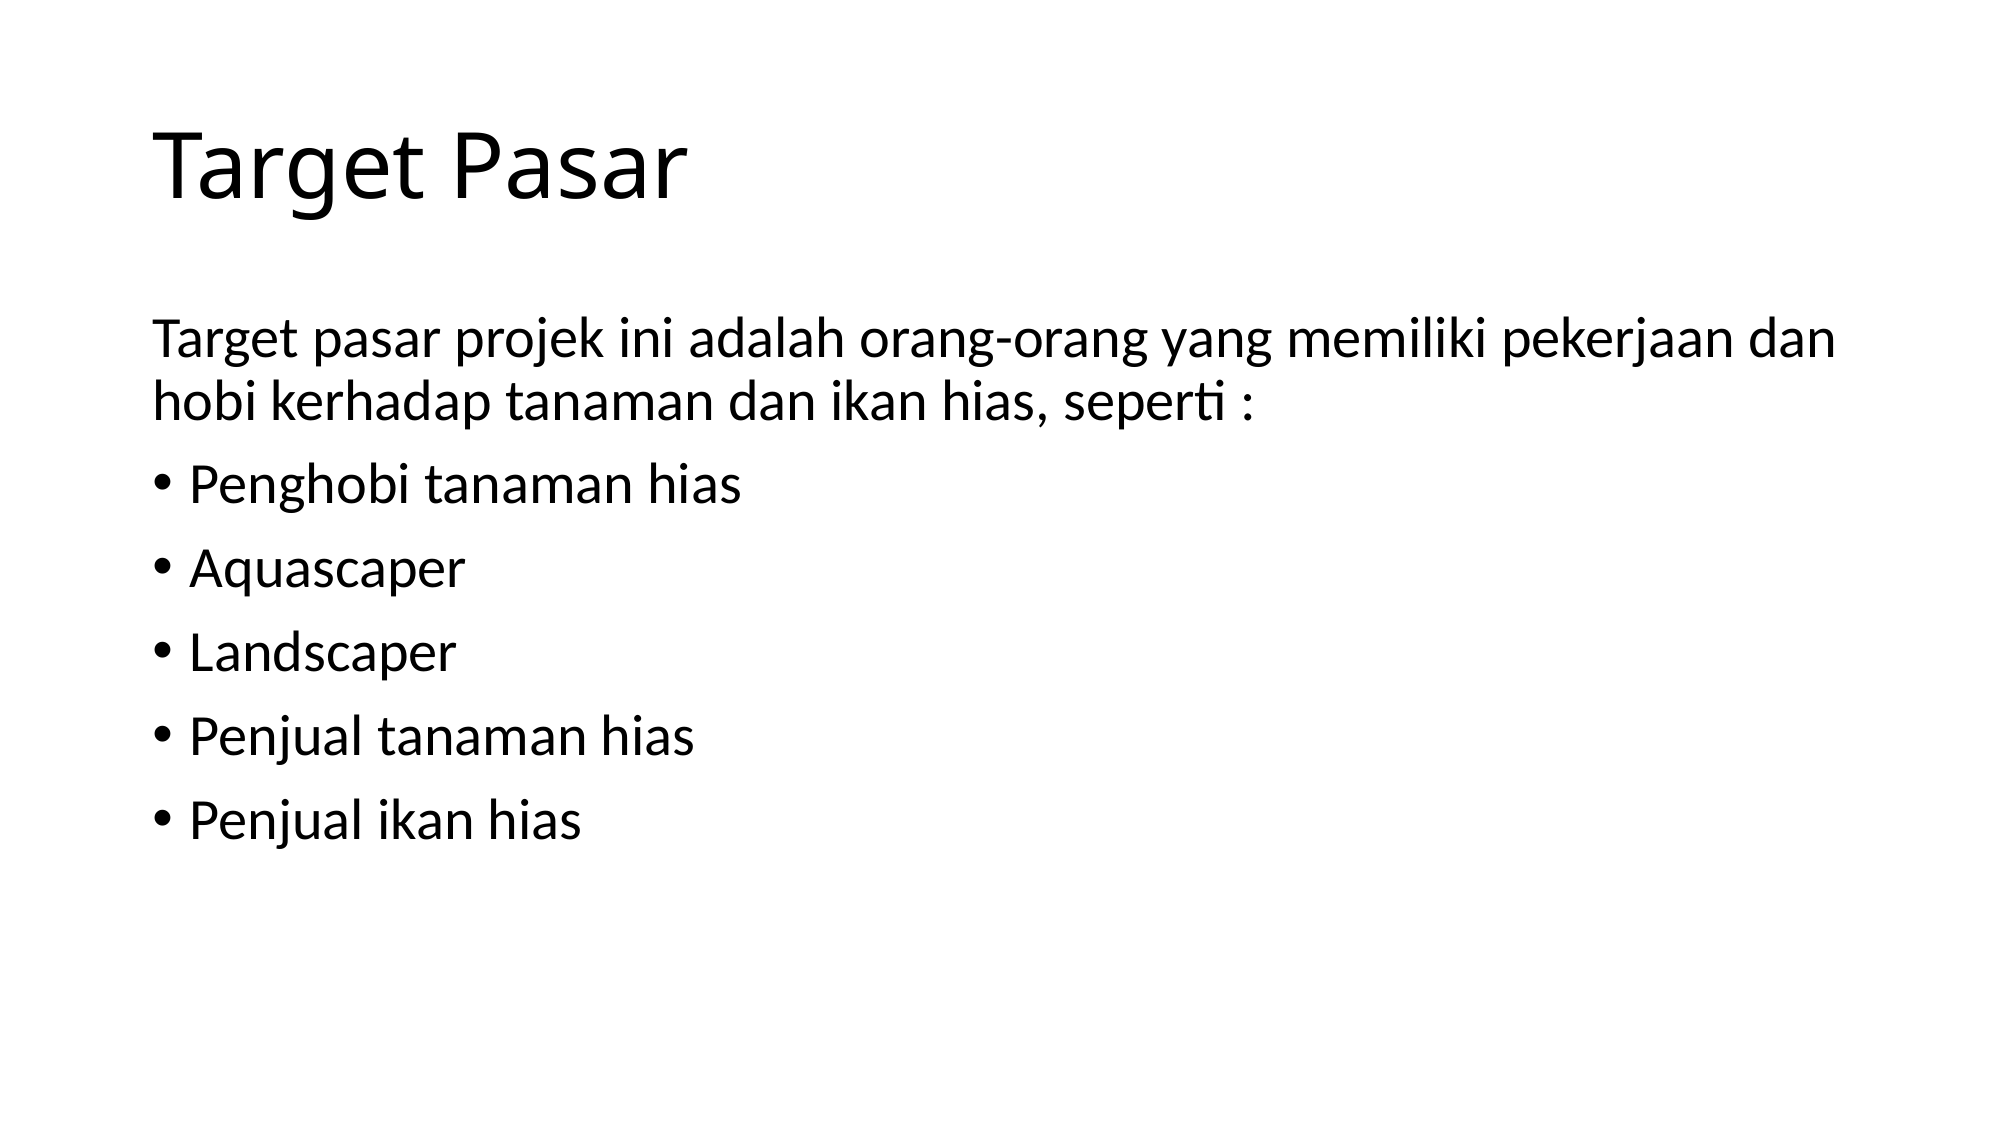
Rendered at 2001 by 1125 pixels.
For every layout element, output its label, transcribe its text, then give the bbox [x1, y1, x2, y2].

title Target Pasar [137, 59, 1863, 278]
list Target pasar projek ini adalah orang-orang yang memiliki pekerjaan dan hobi kerhadap tanaman dan ikan hias, seperti : Penghobi tanaman hias Aquascaper Landscaper Penjual tanaman hias Penjual ikan hias [137, 299, 1863, 1014]
